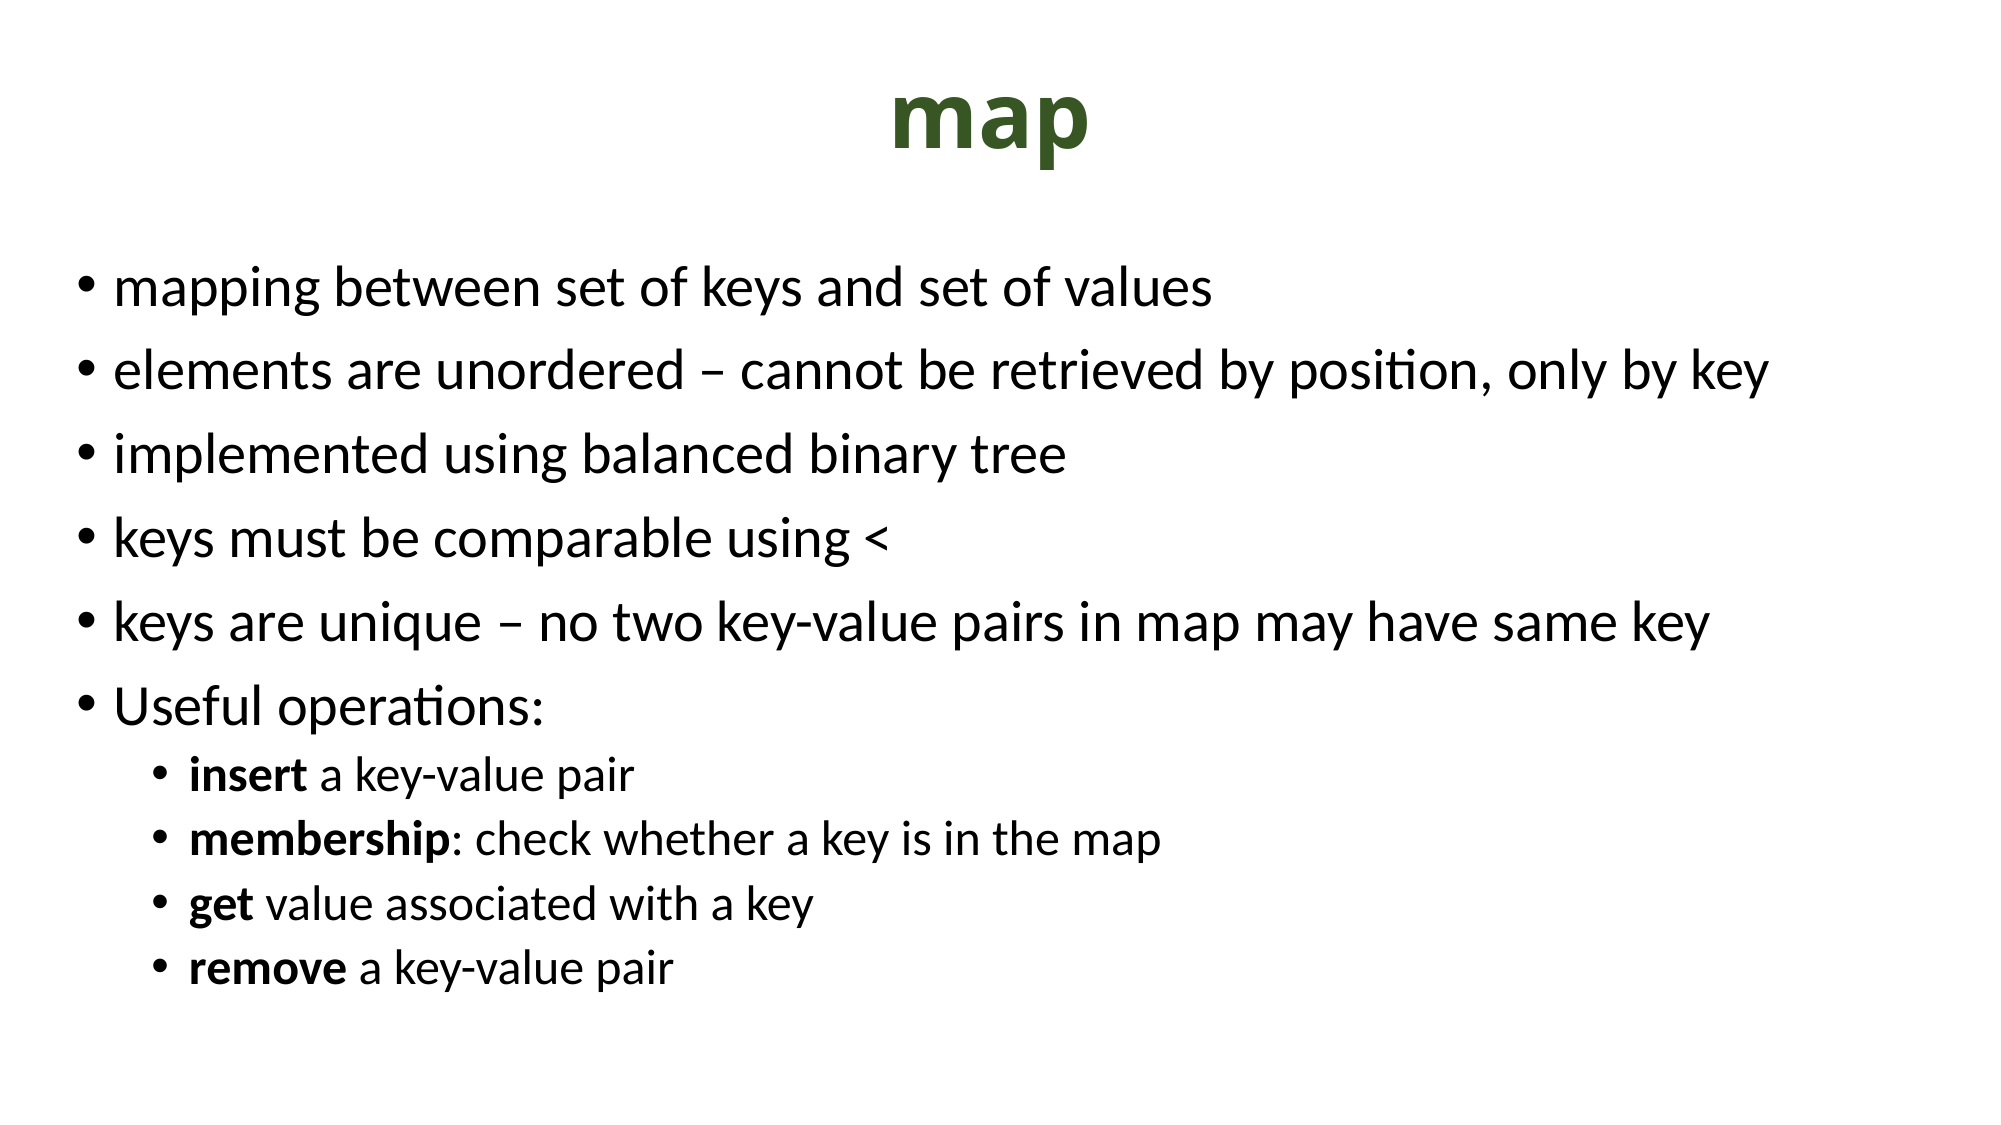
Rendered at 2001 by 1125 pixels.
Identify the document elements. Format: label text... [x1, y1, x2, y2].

title map [118, 22, 1863, 217]
list mapping between set of keys and set of values elements are unordered – cannot be retrieved by position, only by key implemented using balanced binary tree keys must be comparable using < keys are unique – no two key-value pairs in map may have same key Useful operations: insert a key-value pair membership: check whether a key is in the map get value associated with a key remove a key-value pair [61, 248, 1931, 1016]
